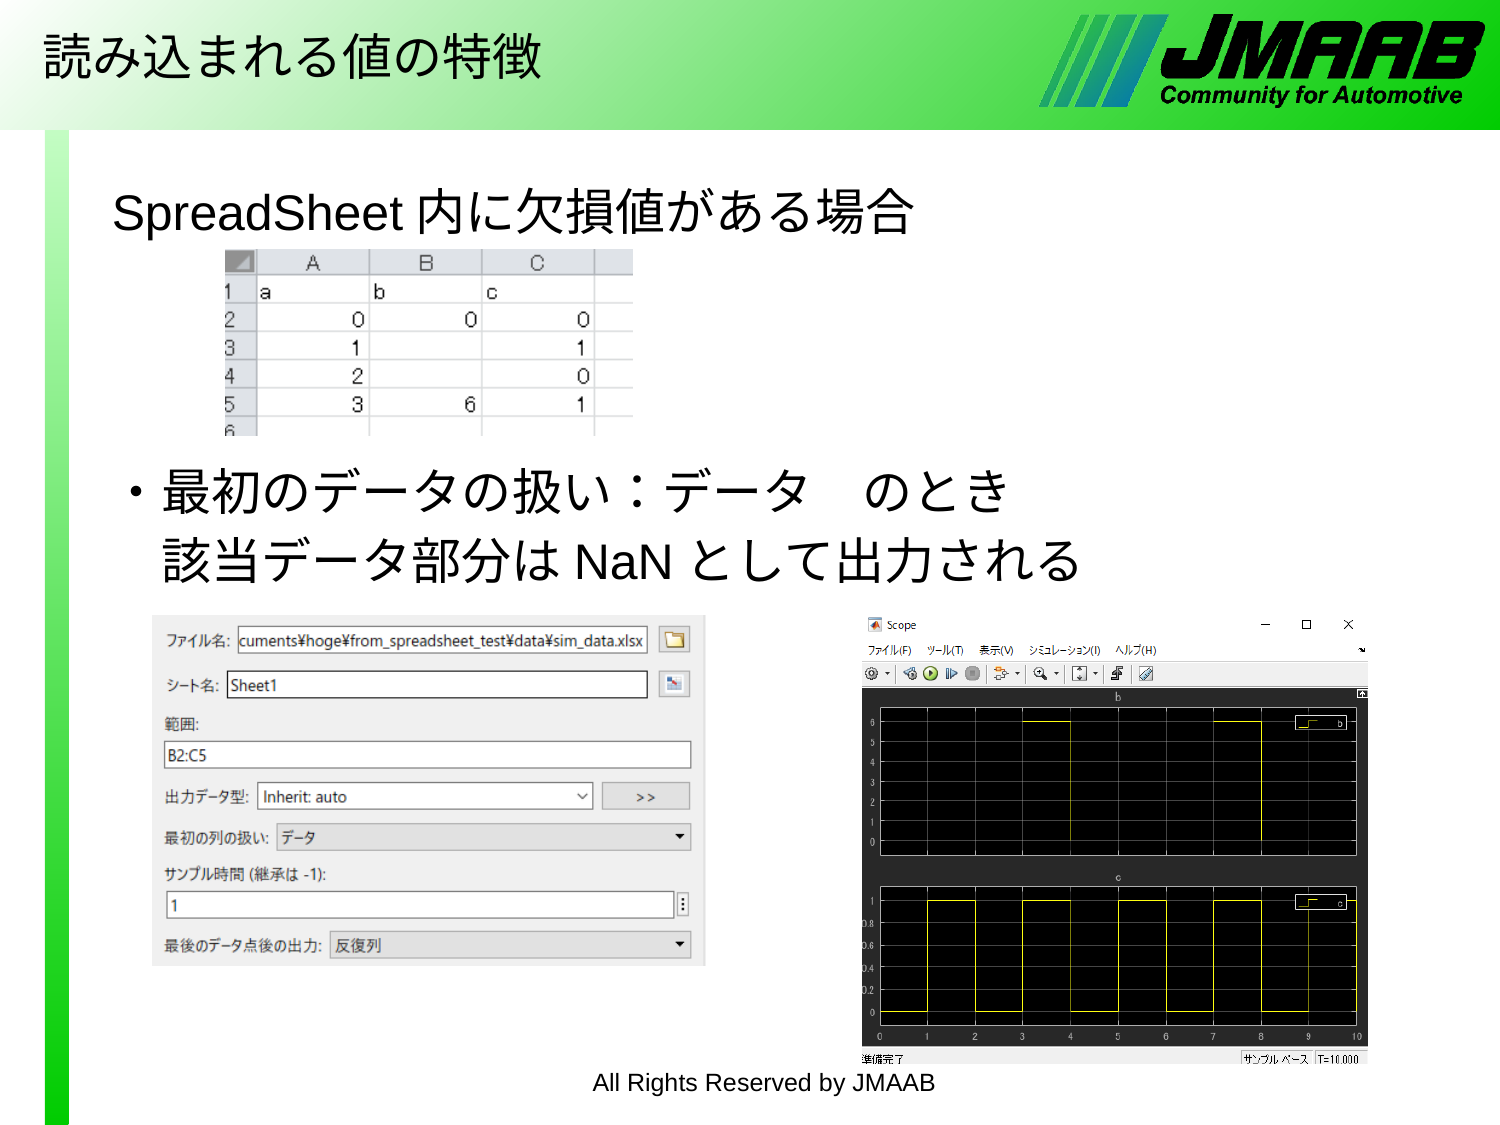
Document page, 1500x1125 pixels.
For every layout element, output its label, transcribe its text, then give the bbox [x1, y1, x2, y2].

list SpreadSheet内に欠損値がある場合 ・最初のデータの扱い：データ のとき 該当データ部分はNaNとして出力される [96, 172, 1447, 1047]
picture [224, 249, 633, 437]
picture [1036, 11, 1486, 109]
picture [152, 615, 706, 966]
picture [862, 612, 1368, 1065]
title 読み込まれる値の特徴 [27, 21, 1057, 91]
